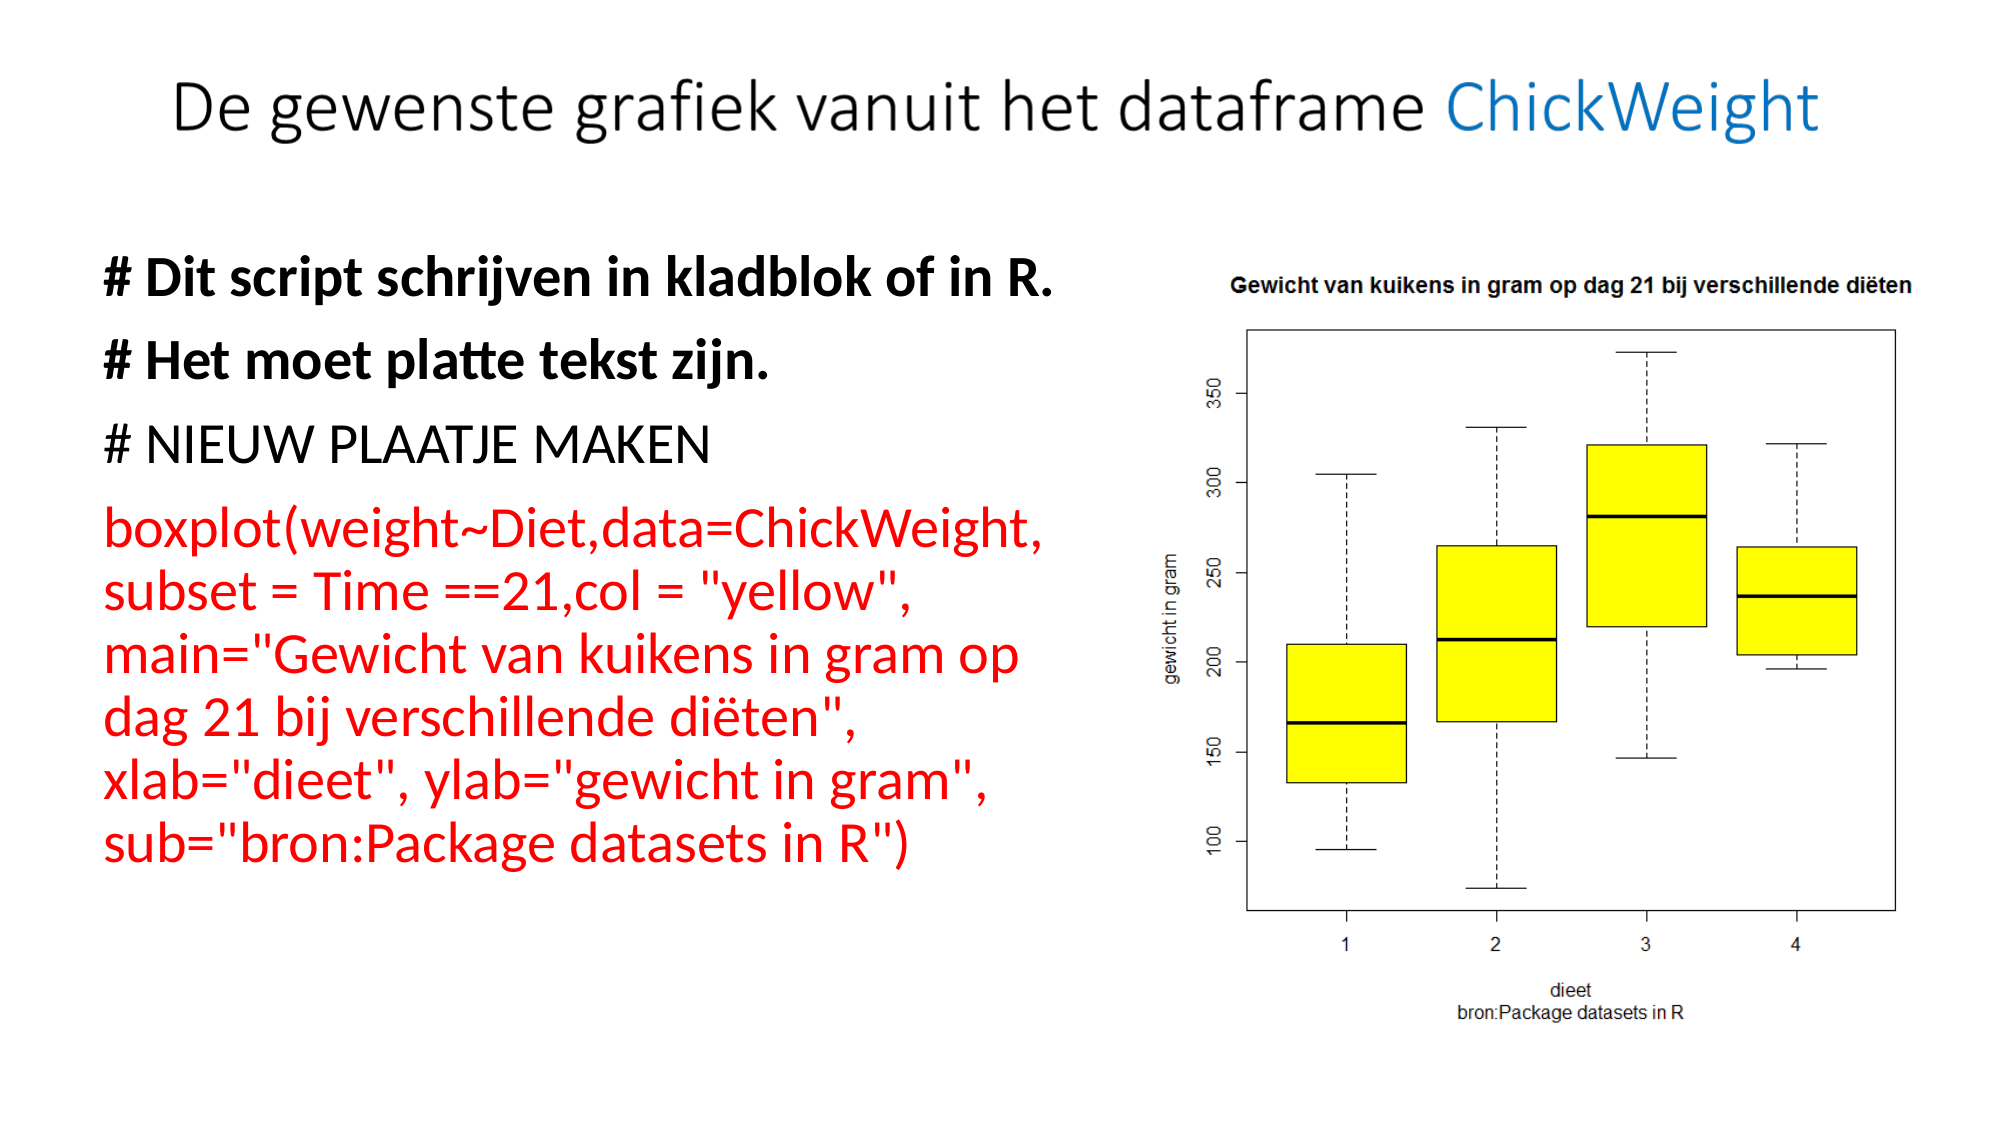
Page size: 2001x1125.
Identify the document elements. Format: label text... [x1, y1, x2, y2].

list # Dit script schrijven in kladblok of in R. # Het moet platte tekst zijn. # NIEUW PLAATJE MAKEN boxplot(weight~Diet,data=ChickWeight,subset = Time ==21,col = "yellow", main="Gewicht van kuikens in gram op dag 21 bij verschillende diëten", xlab="dieet", ylab="gewicht in gram", sub="bron:Package datasets in R") [88, 238, 1078, 952]
picture [1155, 238, 1943, 1025]
picture [124, 37, 1943, 196]
